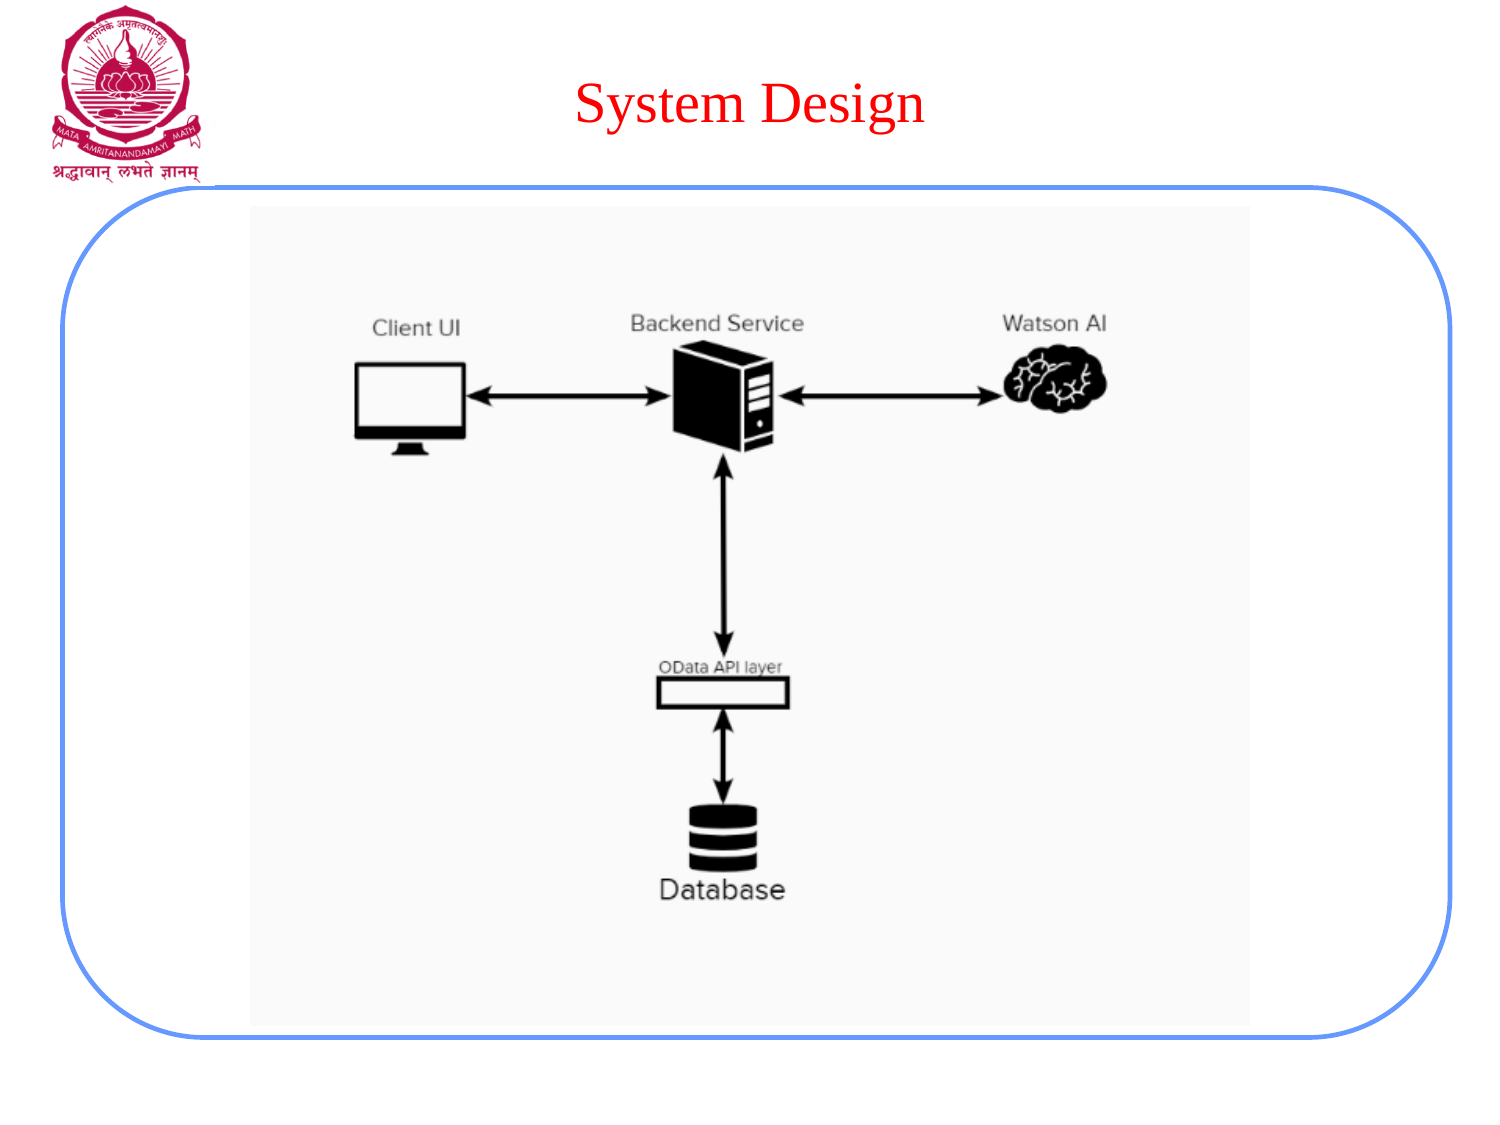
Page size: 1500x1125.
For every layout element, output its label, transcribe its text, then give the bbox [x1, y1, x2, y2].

picture [33, 0, 215, 186]
picture [250, 206, 1250, 1026]
title System Design [215, 32, 1313, 167]
